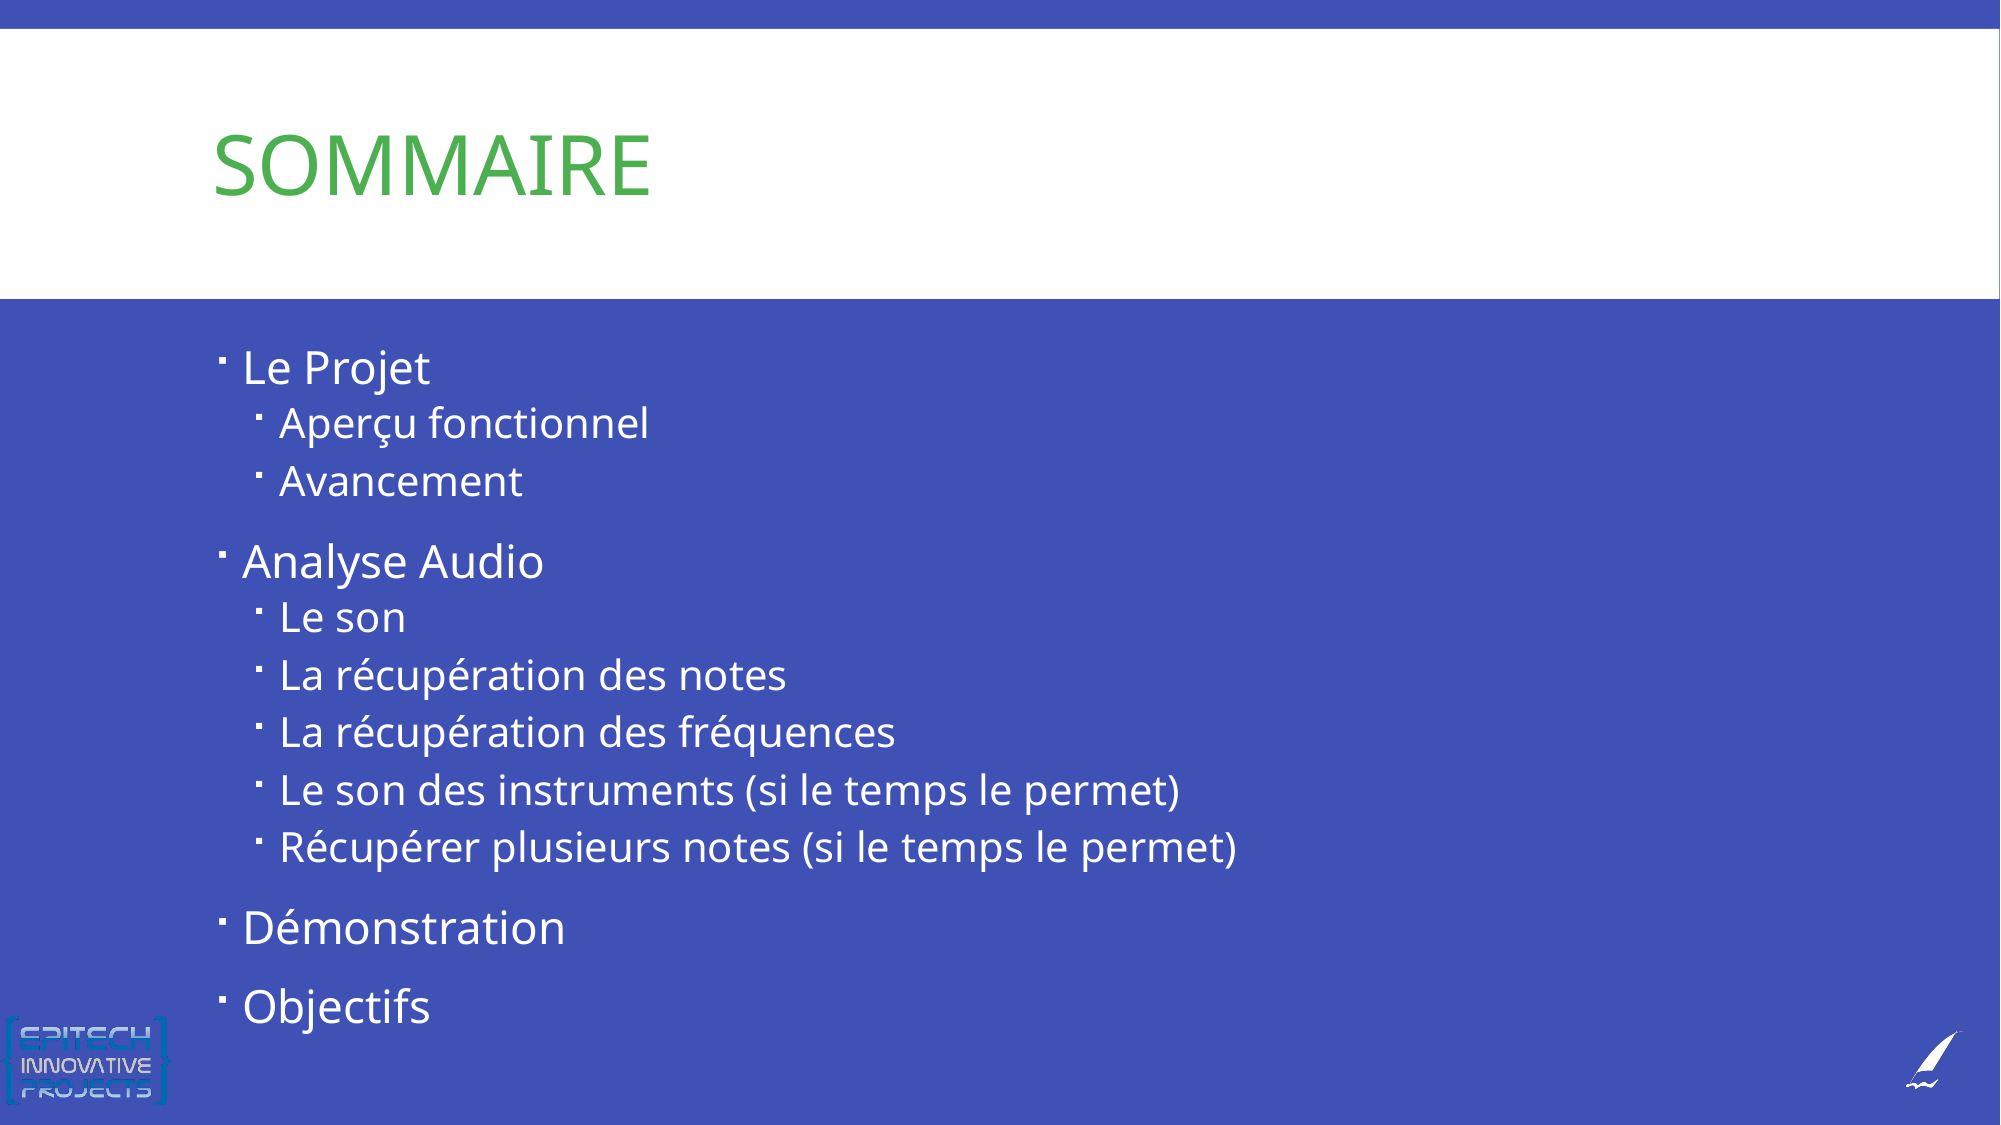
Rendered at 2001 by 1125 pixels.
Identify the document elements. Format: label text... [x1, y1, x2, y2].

title Sommaire [197, 46, 1803, 295]
picture [0, 1016, 172, 1105]
picture [1869, 994, 2000, 1125]
text_box Le Projet Aperçu fonctionnel Avancement Analyse Audio Le son La récupération des notes La récupération des fréquences Le son des instruments (si le temps le permet) Récupérer plusieurs notes (si le temps le permet) Démonstration Objectifs [197, 337, 1803, 1061]
